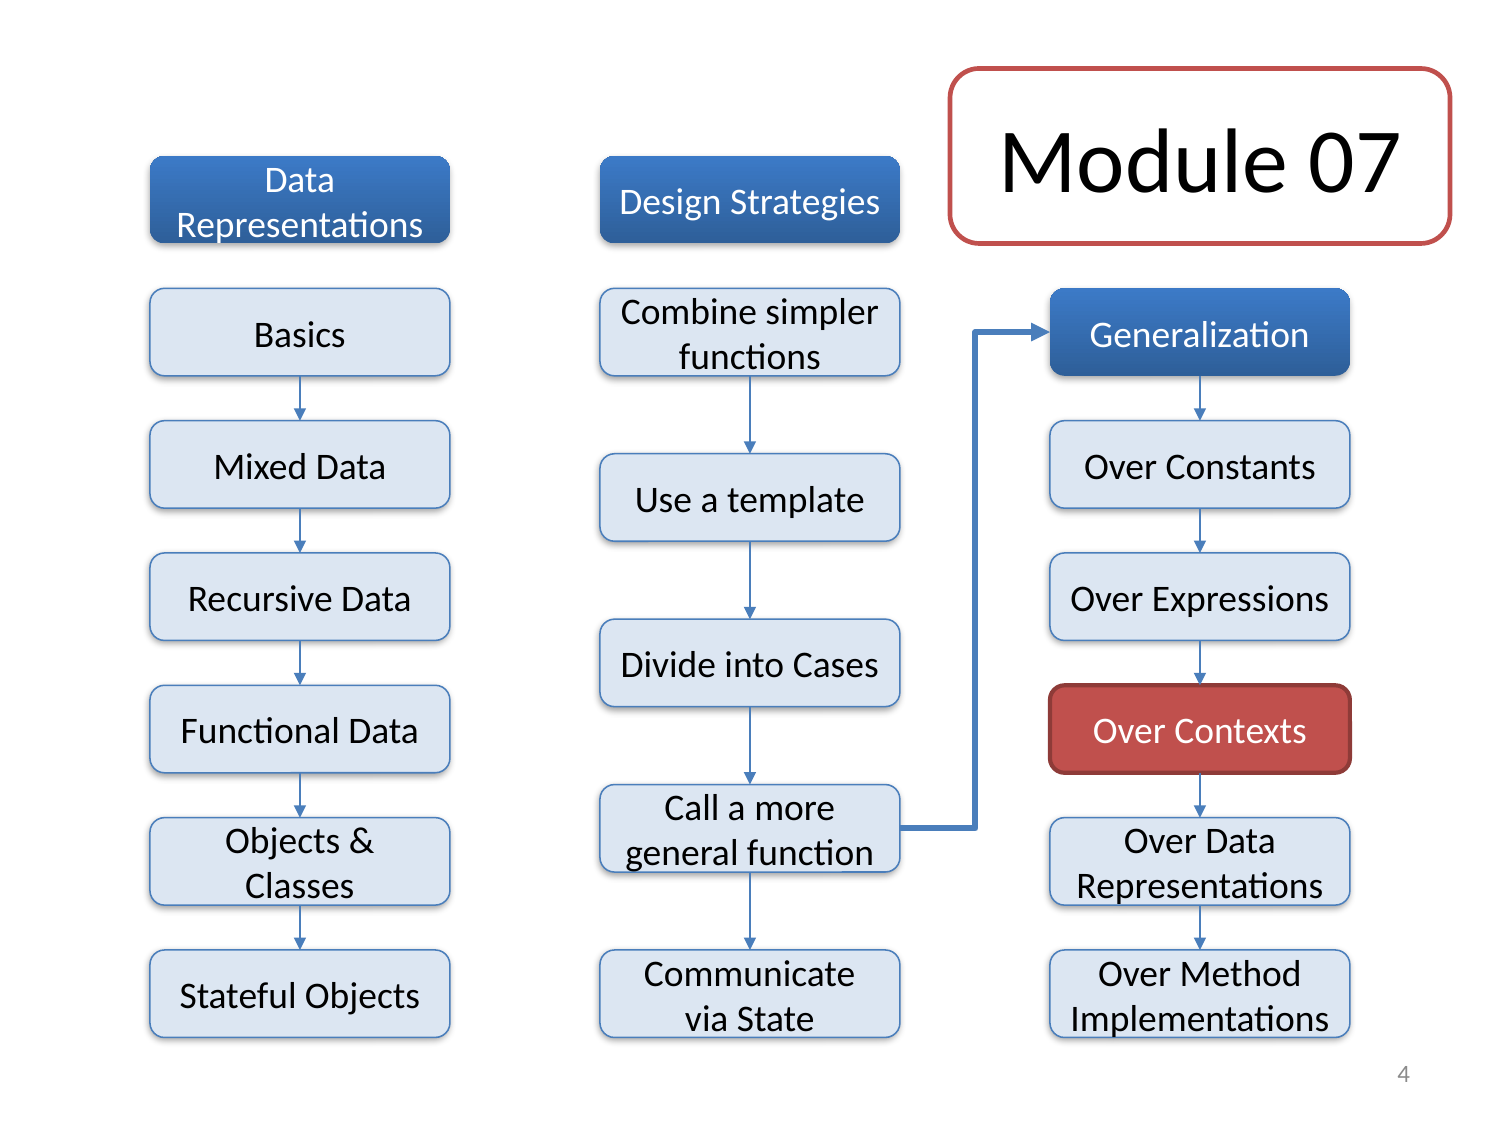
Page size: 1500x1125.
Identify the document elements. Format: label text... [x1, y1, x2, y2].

text_box Generalization [1049, 288, 1350, 376]
text_box Module 07 [947, 66, 1453, 246]
text_box Over Data Representations [1049, 816, 1351, 906]
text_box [599, 155, 901, 1038]
text_box Over Method Implementations [1049, 949, 1351, 1039]
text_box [899, 331, 1051, 829]
text_box Over Constants [1054, 419, 1351, 509]
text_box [149, 155, 451, 1038]
slide_number 4 [1074, 1042, 1425, 1103]
text_box Over Contexts [1054, 683, 1353, 775]
text_box Over Expressions [1054, 552, 1351, 642]
